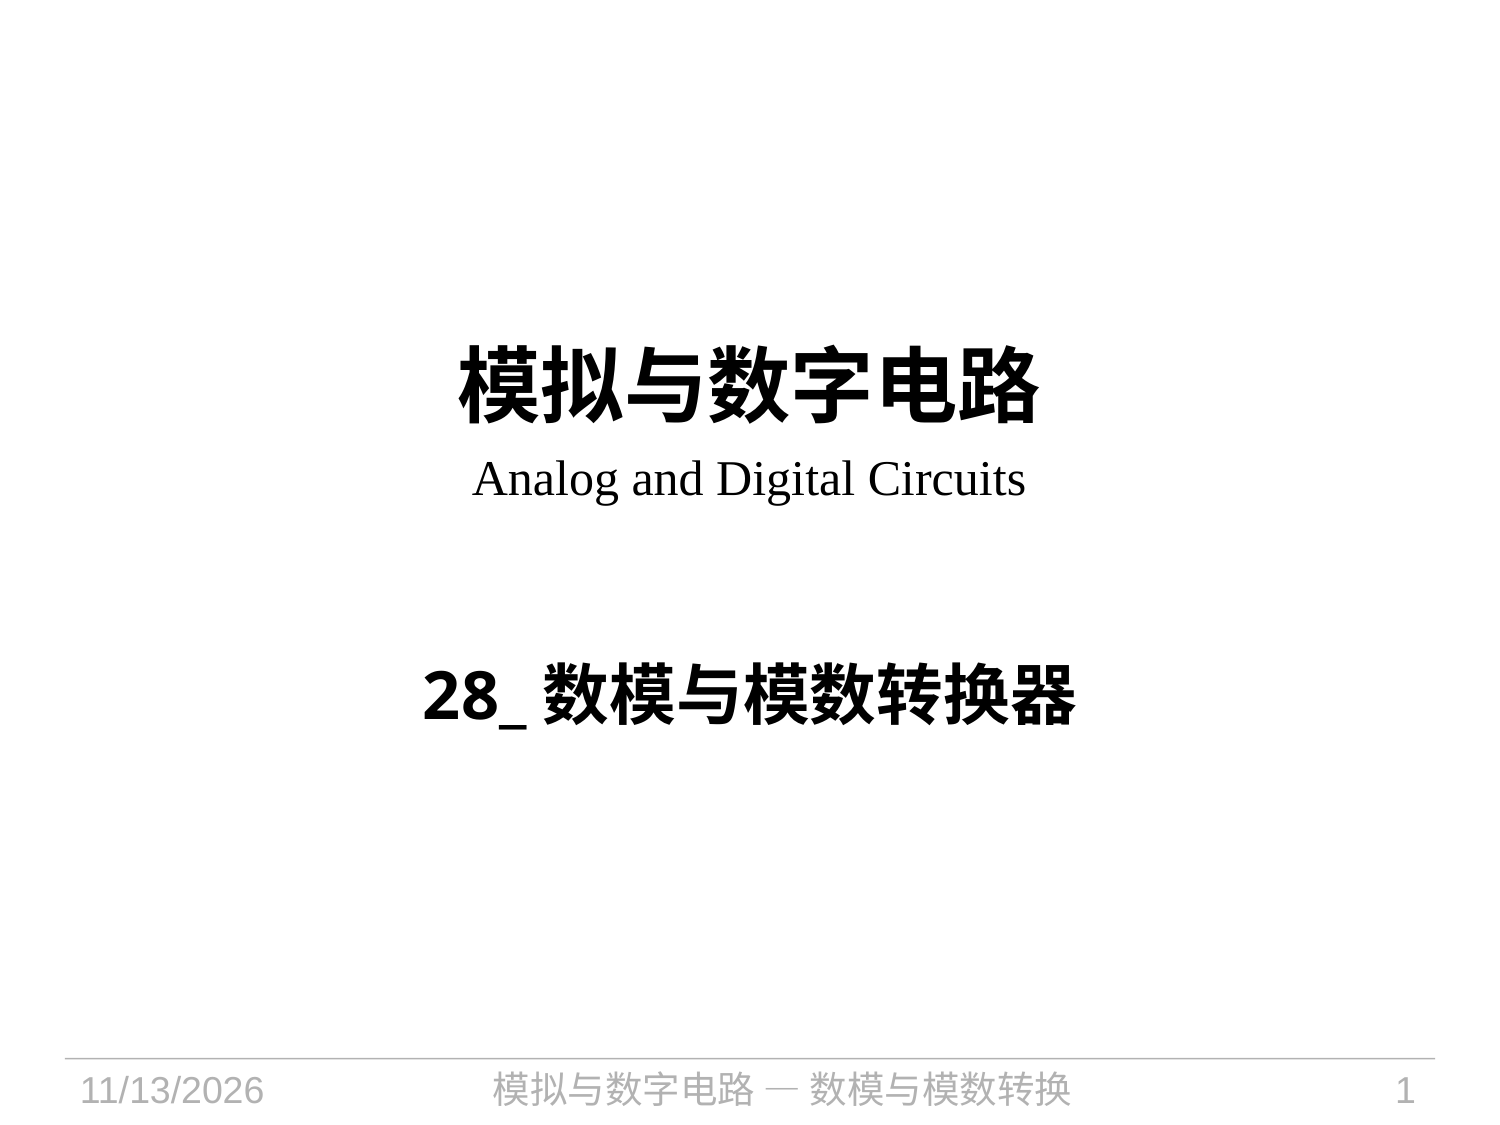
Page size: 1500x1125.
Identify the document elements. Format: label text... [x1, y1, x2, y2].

text_box 28_数模与模数转换器 [141, 645, 1359, 740]
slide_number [64, 1058, 348, 1125]
footer 模拟与数字电路 — 数模与模数转换 [359, 1058, 1205, 1125]
slide_number 1 [1230, 1058, 1431, 1125]
title 模拟与数字电路 Analog and Digital Circuits [147, 267, 1351, 551]
